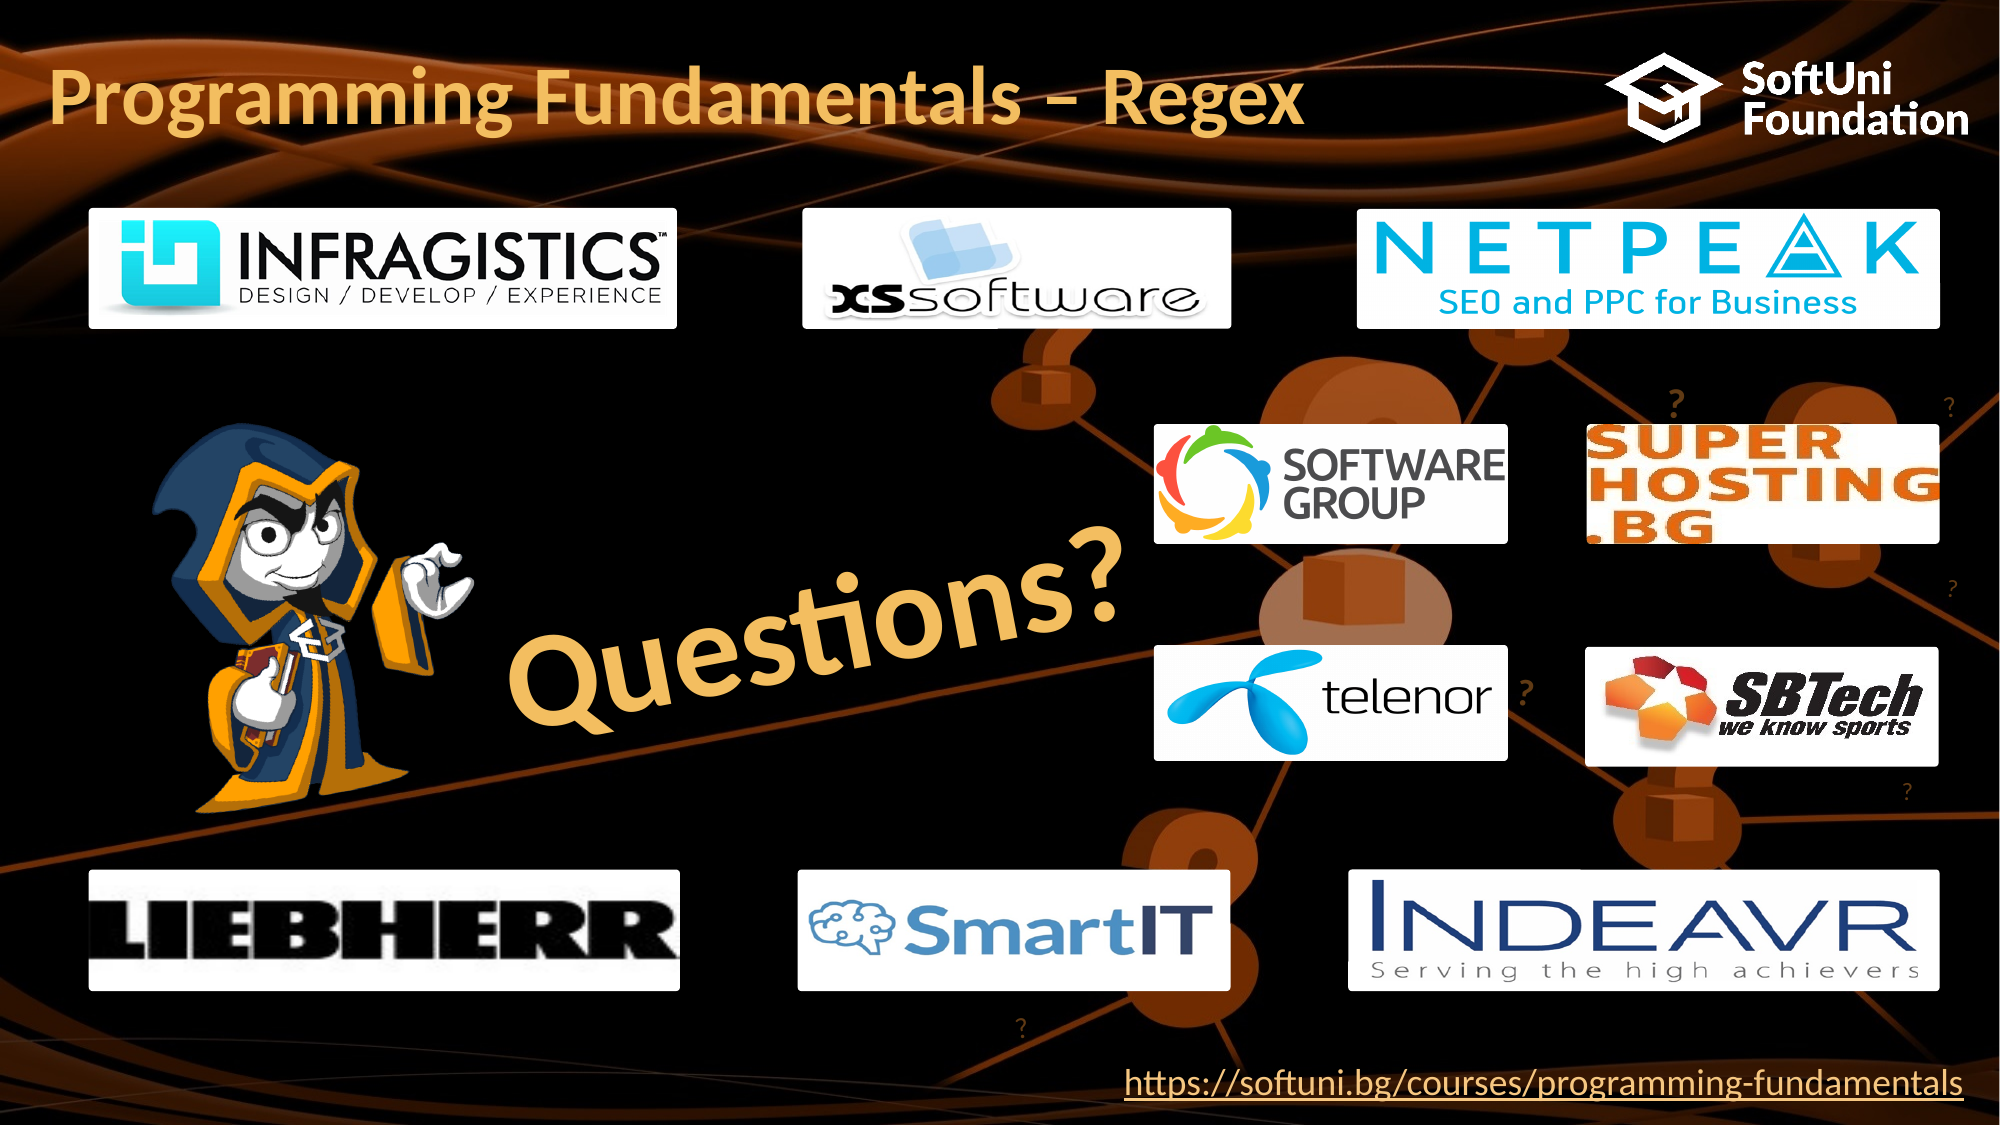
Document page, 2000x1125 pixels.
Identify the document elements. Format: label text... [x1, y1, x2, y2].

title Programming Fundamentals – Regex [30, 6, 1602, 189]
list https://softuni.bg/courses/programming-fundamentals [250, 1050, 1971, 1108]
picture [0, 0, 2000, 1125]
